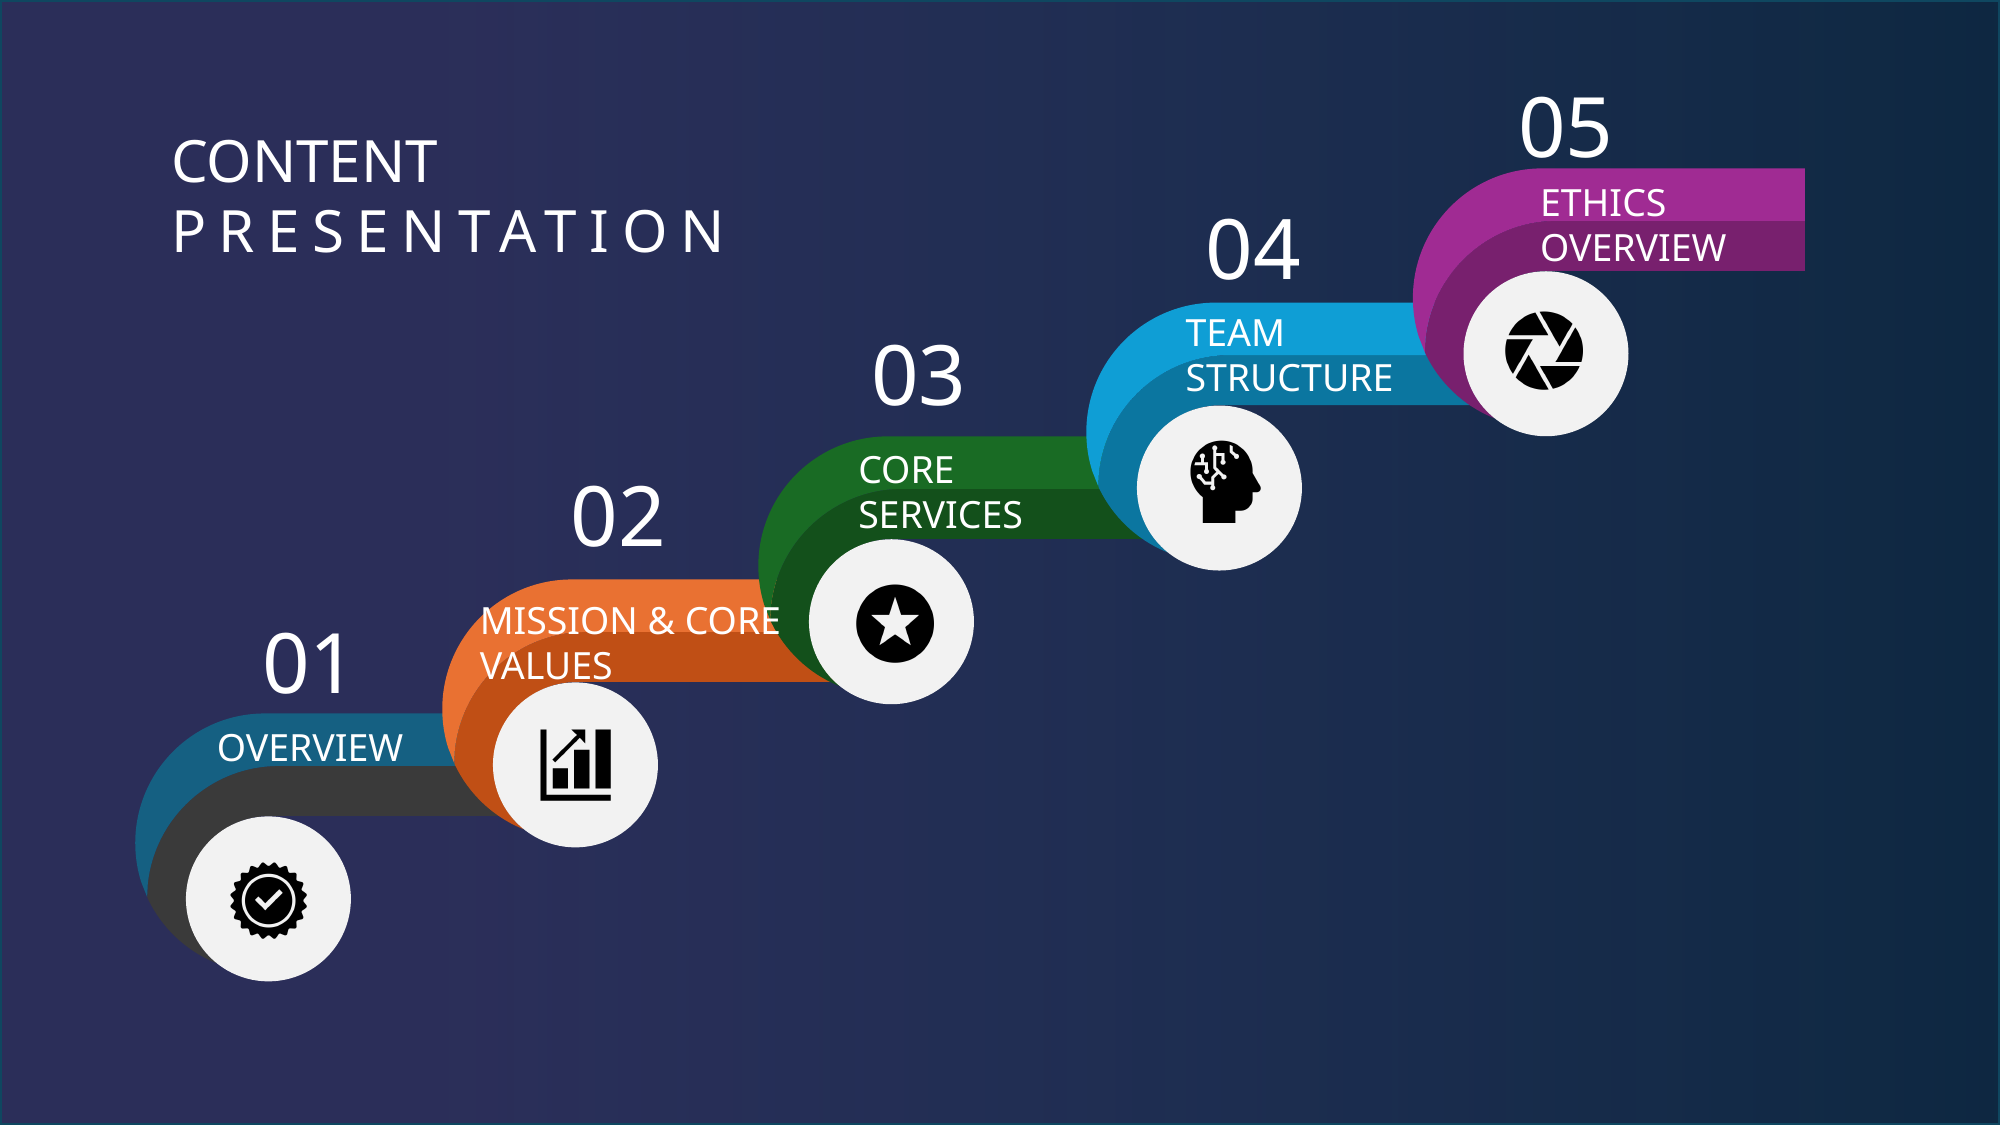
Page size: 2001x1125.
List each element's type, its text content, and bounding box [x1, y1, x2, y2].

text_box 05 [1503, 66, 1687, 167]
picture [1494, 301, 1594, 400]
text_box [441, 578, 835, 848]
picture [218, 851, 318, 950]
text_box [0, 0, 2000, 1125]
text_box 04 [1191, 188, 1374, 301]
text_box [1412, 167, 1806, 437]
text_box 01 [247, 602, 431, 712]
picture [1176, 432, 1275, 532]
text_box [757, 435, 1151, 705]
text_box CONTENT PRESENTATION [156, 116, 1191, 272]
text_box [134, 712, 528, 982]
picture [845, 574, 945, 673]
text_box 03 [856, 314, 1040, 430]
text_box 02 [555, 455, 739, 571]
picture [525, 715, 625, 815]
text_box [1085, 302, 1479, 572]
